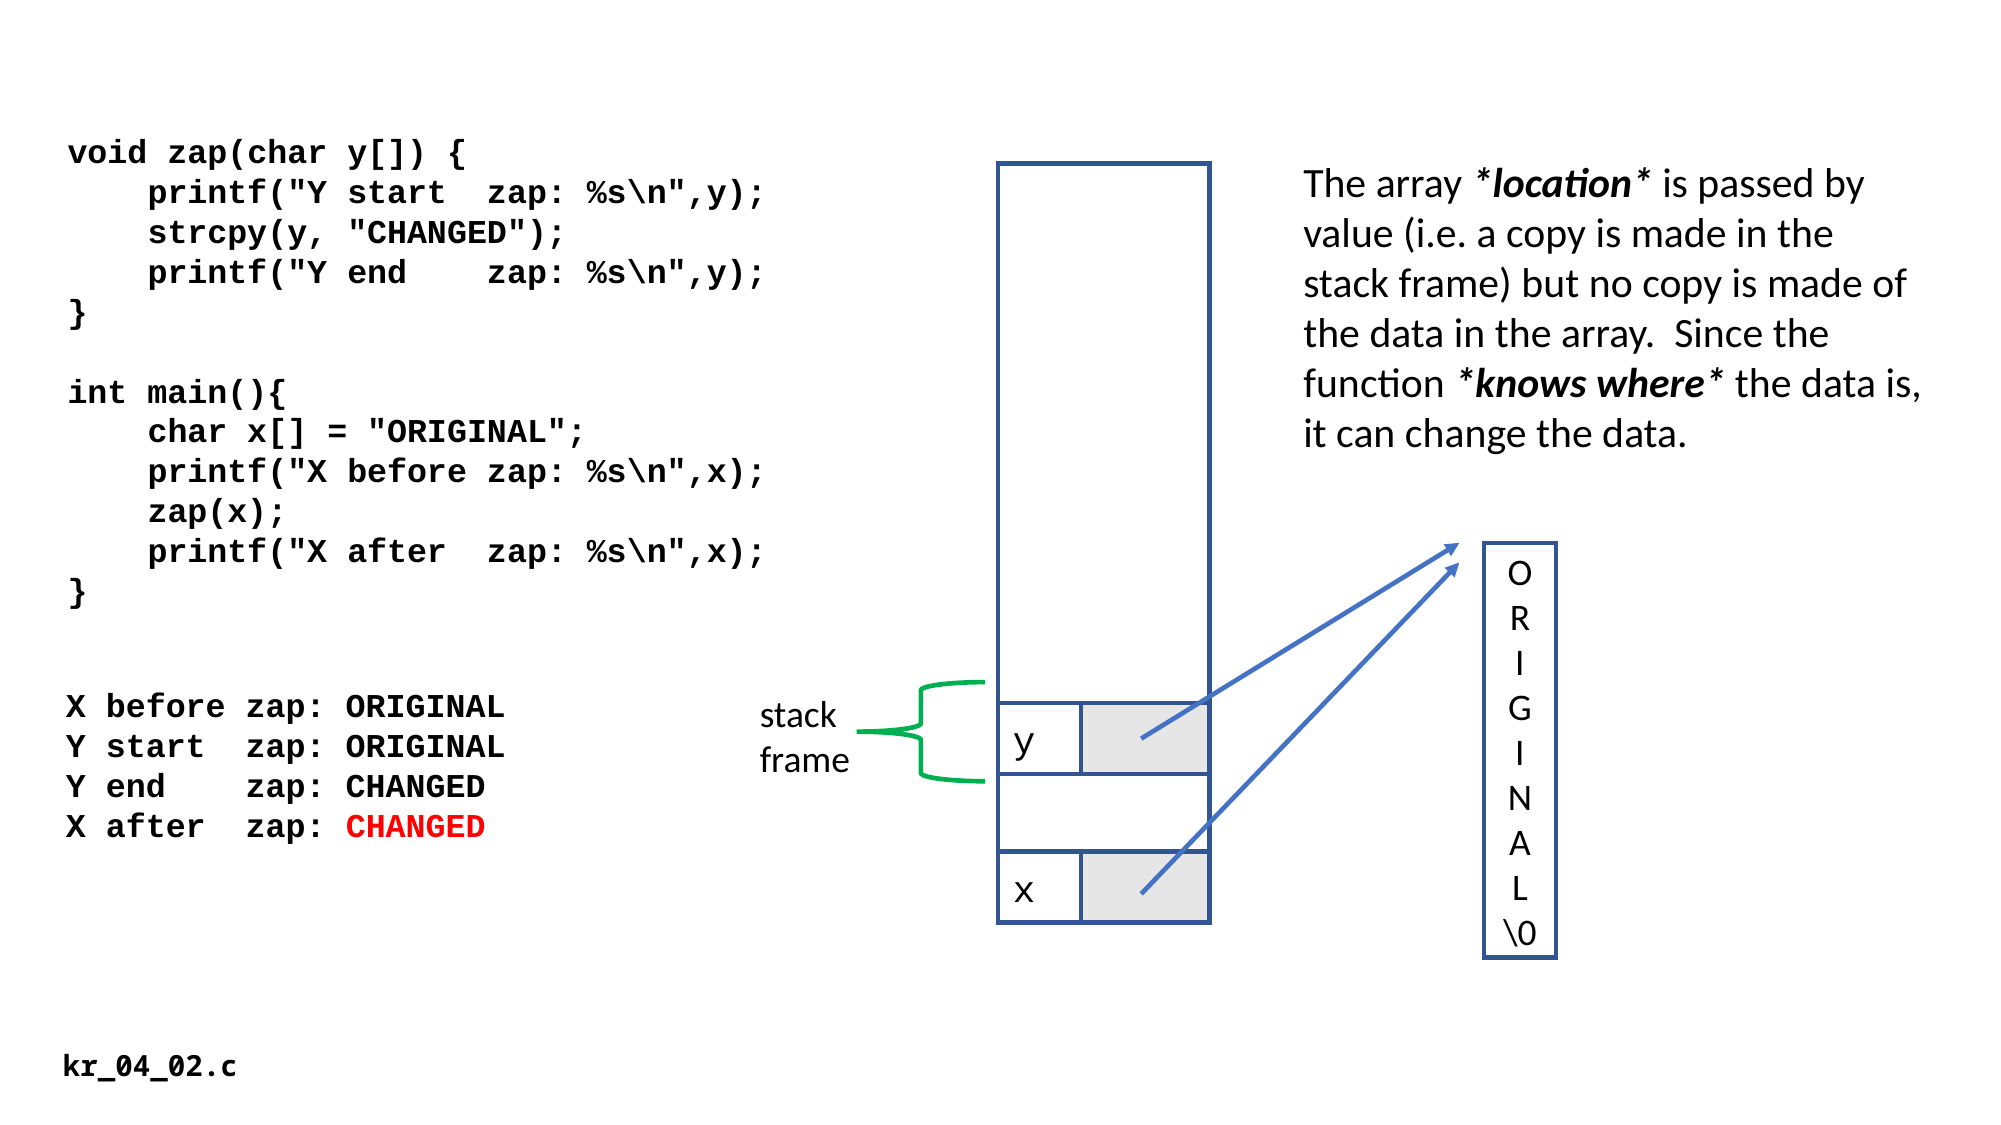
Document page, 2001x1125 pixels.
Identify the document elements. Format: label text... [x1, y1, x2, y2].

text_box [1080, 702, 1141, 775]
text_box void zap(char y[]) { printf("Y start zap: %s\n",y); strcpy(y, "CHANGED"); printf("Y end zap: %s\n",y); } int main(){ char x[] = "ORIGINAL"; printf("X before zap: %s\n",x); zap(x); printf("X after zap: %s\n",x); } [52, 122, 783, 617]
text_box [1141, 542, 1460, 562]
text_box O R I G I N A L \0 [1483, 542, 1557, 959]
text_box y [997, 702, 1080, 775]
text_box x [997, 851, 1080, 924]
text_box X before zap: ORIGINAL Y start zap: ORIGINAL Y end zap: CHANGED X after zap: CHANGED [51, 676, 521, 852]
text_box [877, 681, 986, 782]
text_box The array *location* is passed by value (i.e. a copy is made in the stack frame) but no copy is made of the data in the array. Since the function *knows where* the data is, it can change the data. [1288, 148, 1940, 464]
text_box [1141, 562, 1460, 894]
text_box [1080, 851, 1211, 924]
text_box [997, 775, 1141, 851]
text_box stack frame [745, 682, 877, 787]
text_box kr_04_02.c [48, 1039, 275, 1090]
text_box [997, 162, 1211, 702]
